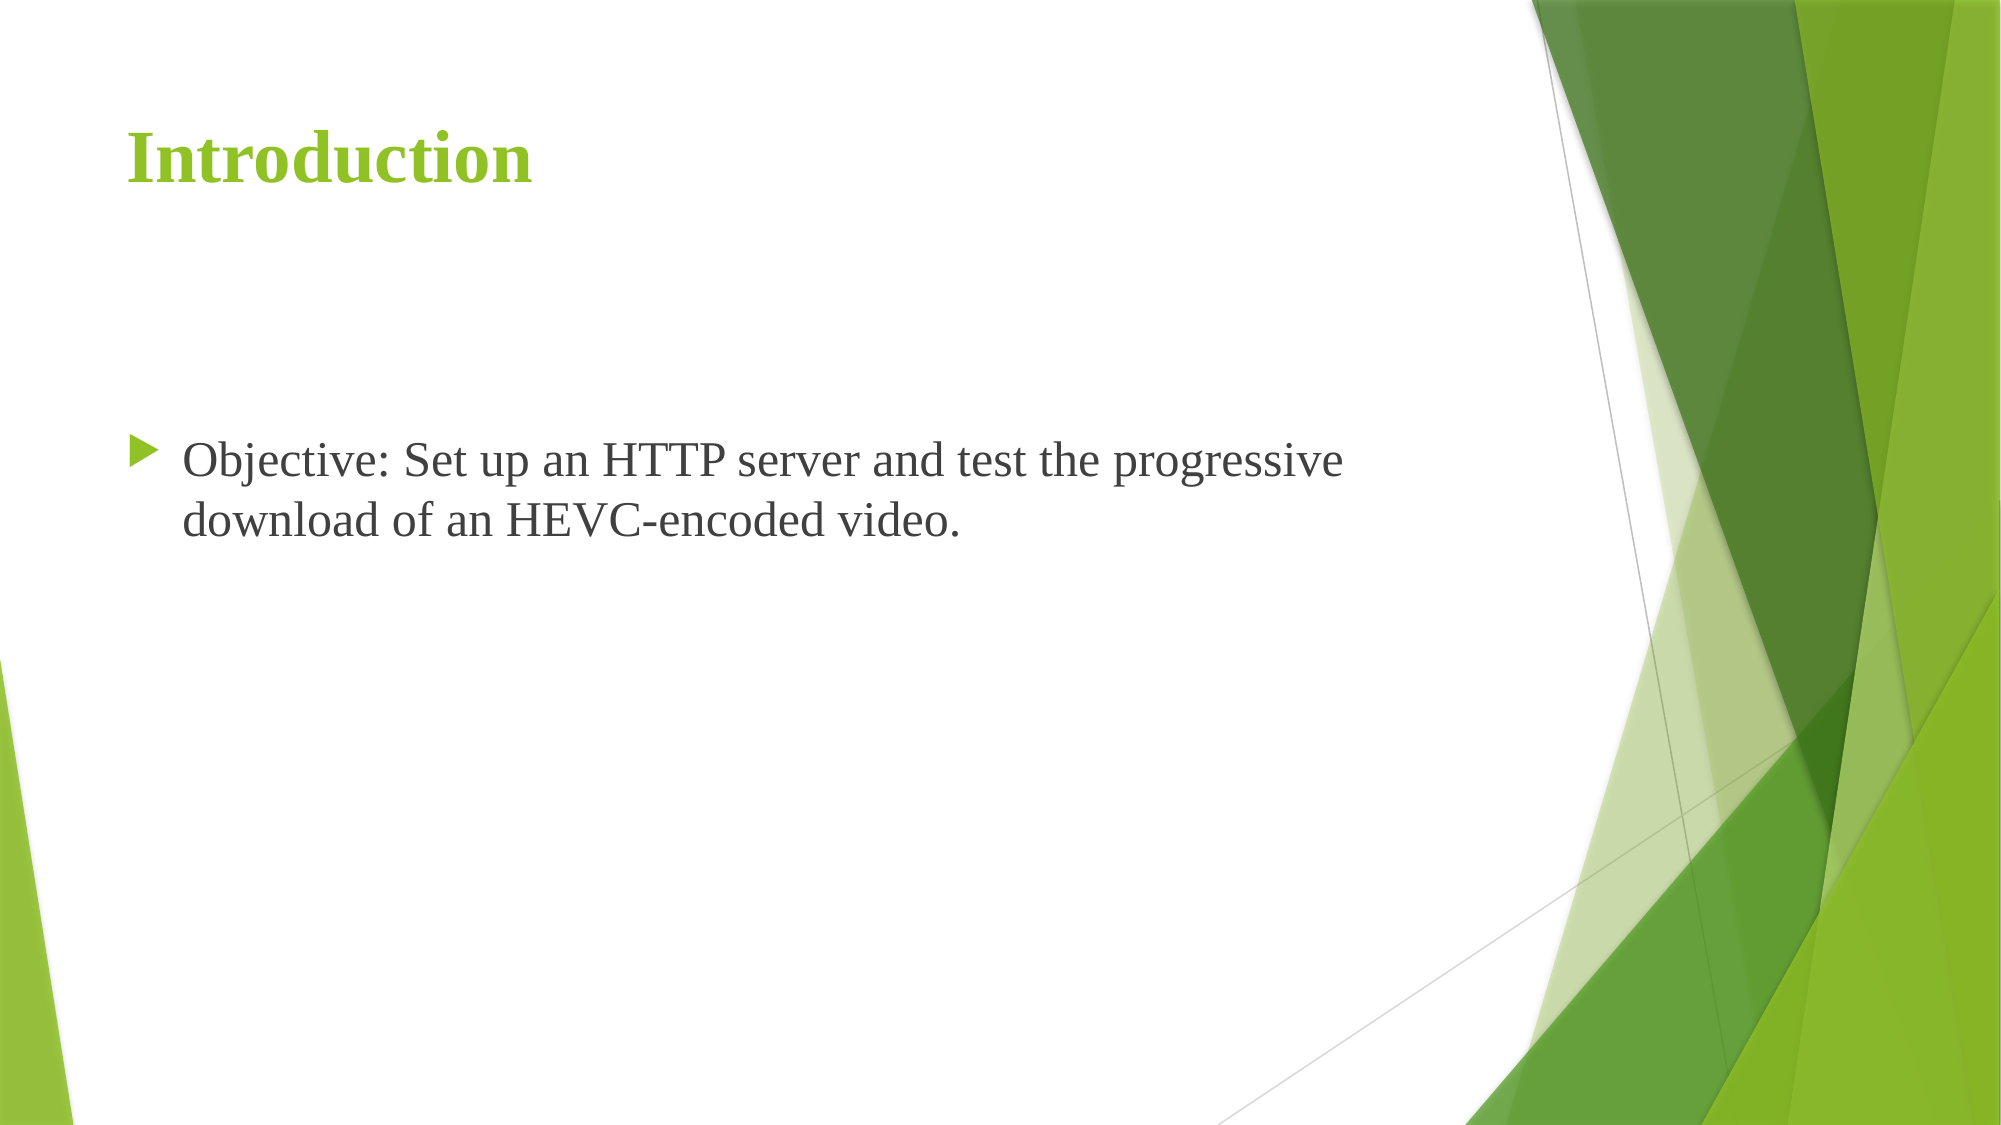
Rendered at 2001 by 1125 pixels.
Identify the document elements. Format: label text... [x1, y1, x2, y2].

list Objective: Set up an HTTP server and test the progressive download of an HEVC-encoded video. [111, 418, 1522, 991]
title Introduction [111, 99, 1522, 317]
